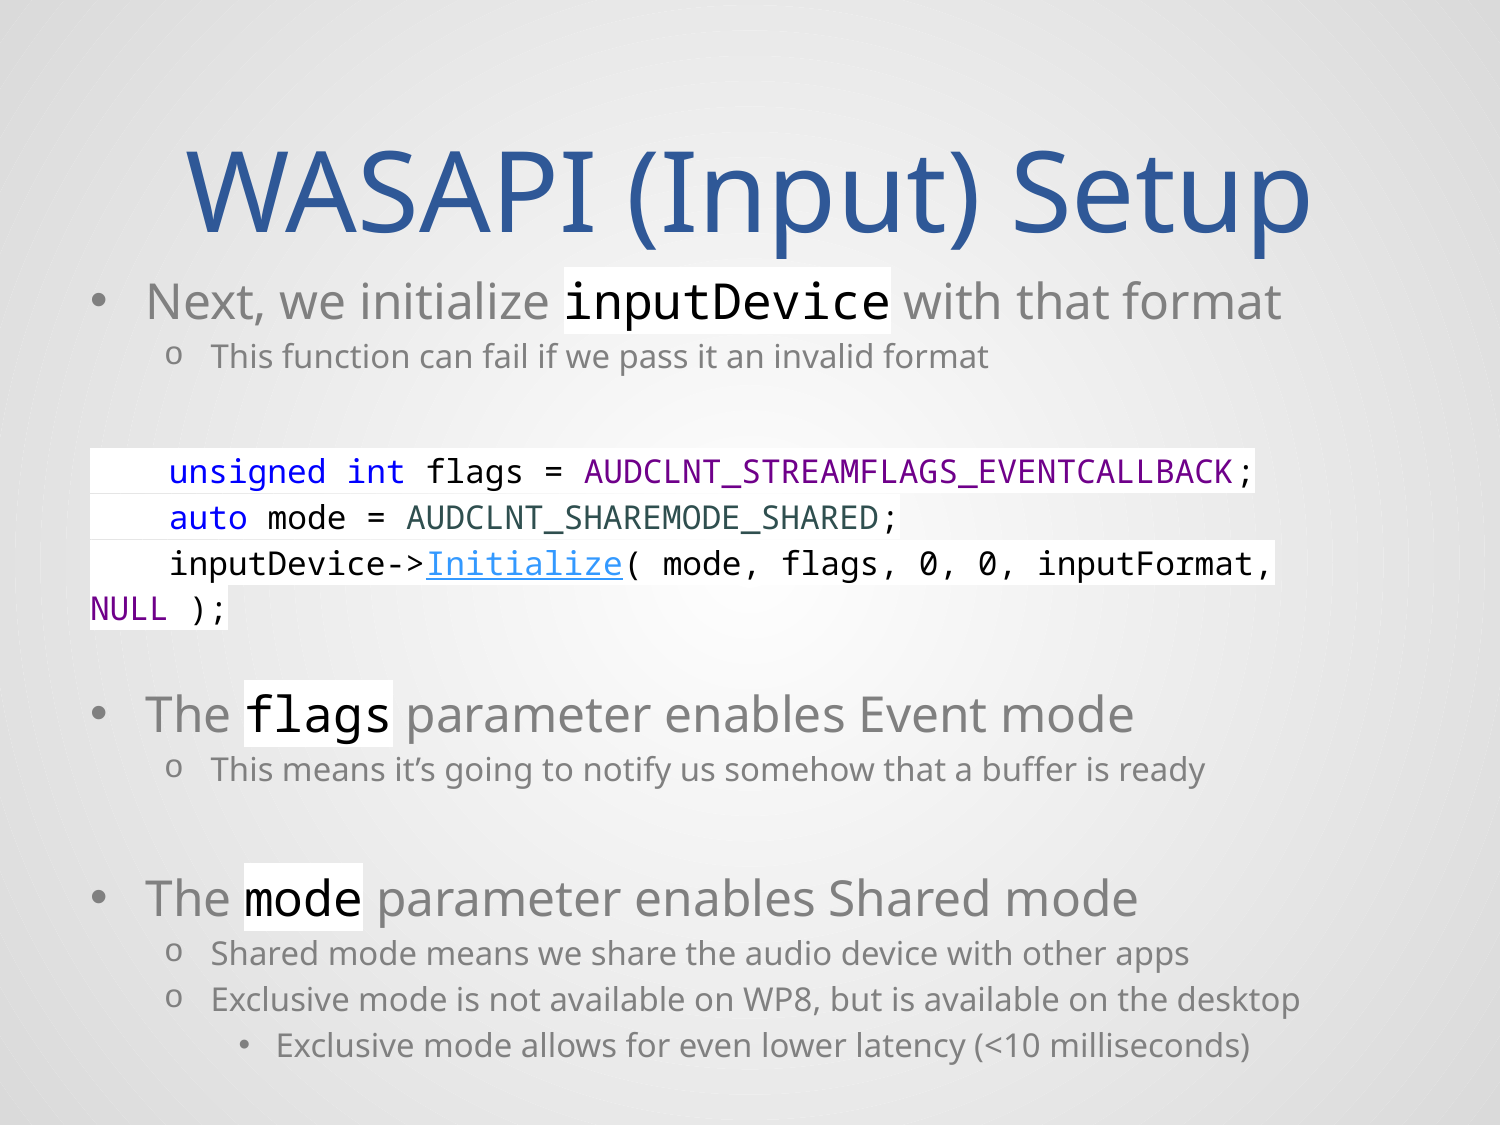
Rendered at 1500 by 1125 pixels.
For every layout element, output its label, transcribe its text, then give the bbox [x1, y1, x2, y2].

list Next, we initialize inputDevice with that format This function can fail if we pass it an invalid format unsigned int flags = AUDCLNT_STREAMFLAGS_EVENTCALLBACK; auto mode = AUDCLNT_SHAREMODE_SHARED; inputDevice->Initialize( mode, flags, 0, 0, inputFormat, NULL ); The flags parameter enables Event mode This means it’s going to notify us somehow that a buffer is ready The mode parameter enables Shared mode Shared mode means we share the audio device with other apps Exclusive mode is not available on WP8, but is available on the desktop Exclusive mode allows for even lower latency (<10 milliseconds) [75, 262, 1425, 1075]
title WASAPI (Input) Setup [75, 0, 1425, 262]
